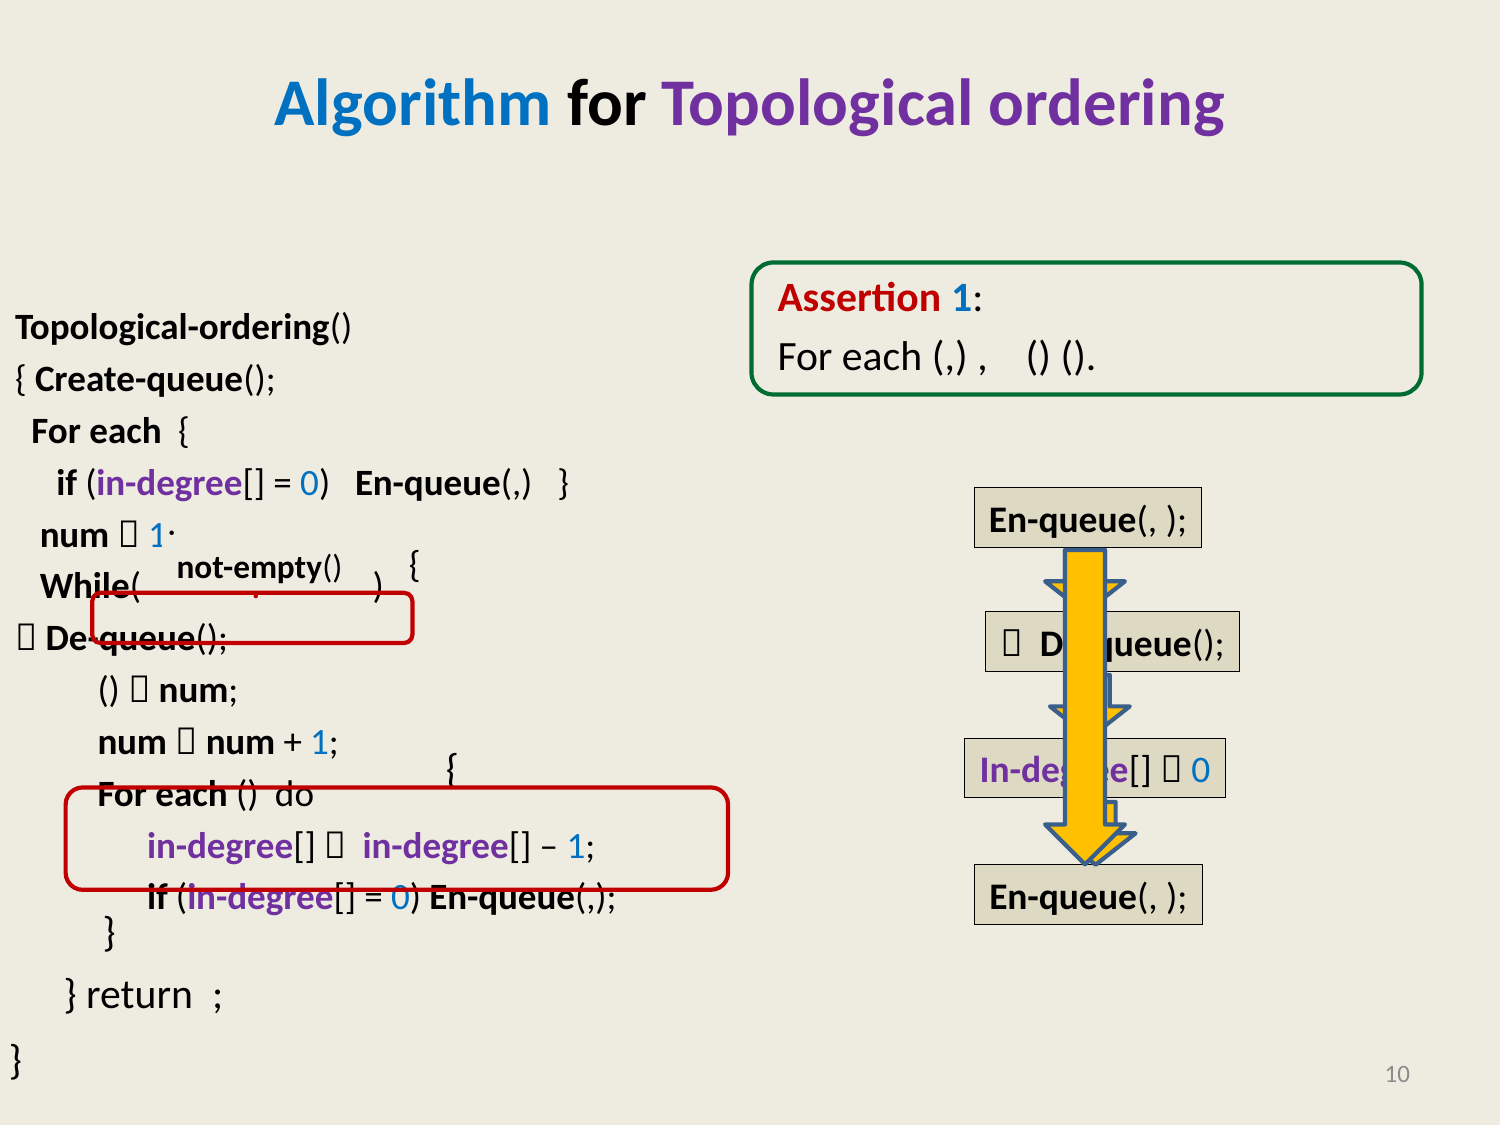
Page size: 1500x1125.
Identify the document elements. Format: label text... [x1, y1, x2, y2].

text_box [1043, 547, 1127, 867]
text_box [90, 590, 415, 646]
text_box } [0, 1025, 38, 1090]
text_box [63, 785, 731, 892]
text_box [1108, 672, 1132, 727]
text_box [1043, 579, 1062, 598]
text_box { [431, 734, 474, 785]
text_box [1047, 704, 1062, 719]
text_box { [394, 532, 436, 592]
slide_number 10 [1074, 1042, 1425, 1103]
text_box [1108, 799, 1118, 822]
text_box [1108, 579, 1127, 598]
text_box } [87, 896, 131, 962]
text_box [1090, 831, 1138, 867]
title Algorithm for Topological ordering [75, 45, 1425, 233]
text_box [749, 260, 1424, 397]
